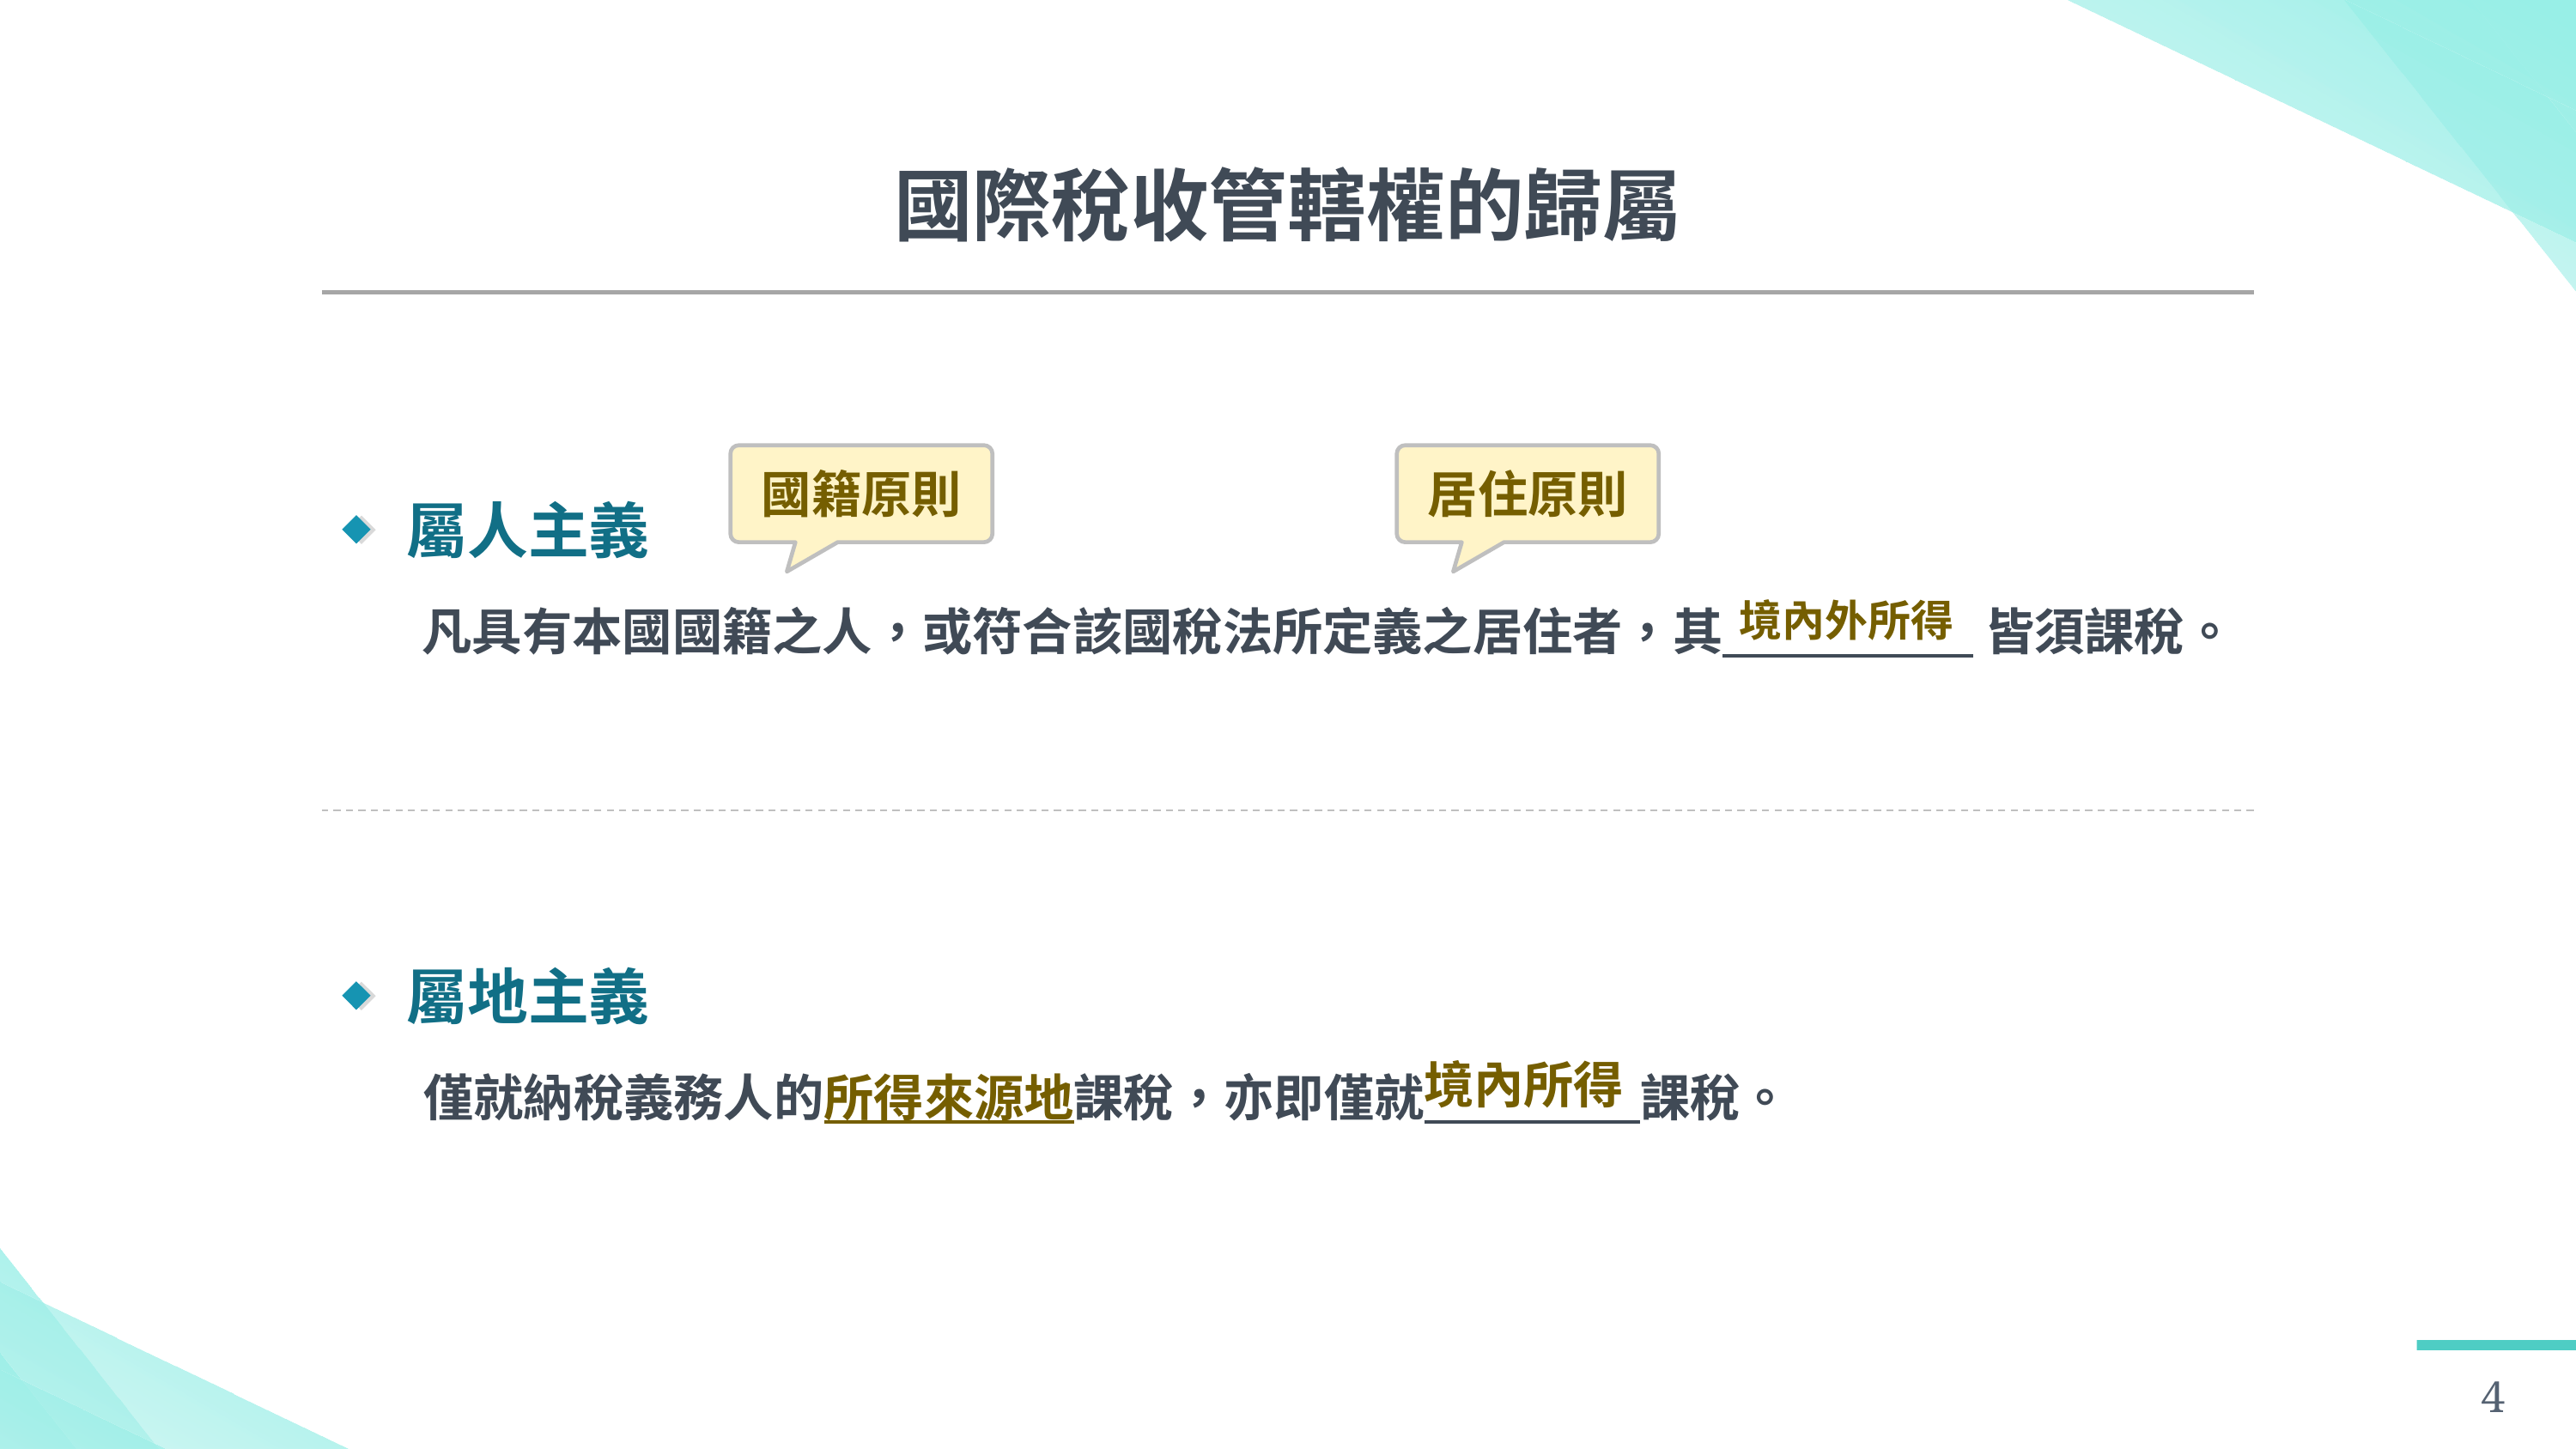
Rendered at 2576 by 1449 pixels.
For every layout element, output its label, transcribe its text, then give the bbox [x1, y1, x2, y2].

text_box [1396, 445, 1659, 486]
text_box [730, 445, 993, 486]
slide_number 4 [2409, 1364, 2576, 1434]
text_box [342, 952, 1822, 1134]
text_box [342, 486, 2265, 668]
text_box 國際稅收管轄權的歸屬 [881, 149, 1695, 257]
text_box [0, 1247, 349, 1449]
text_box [2066, 0, 2576, 293]
